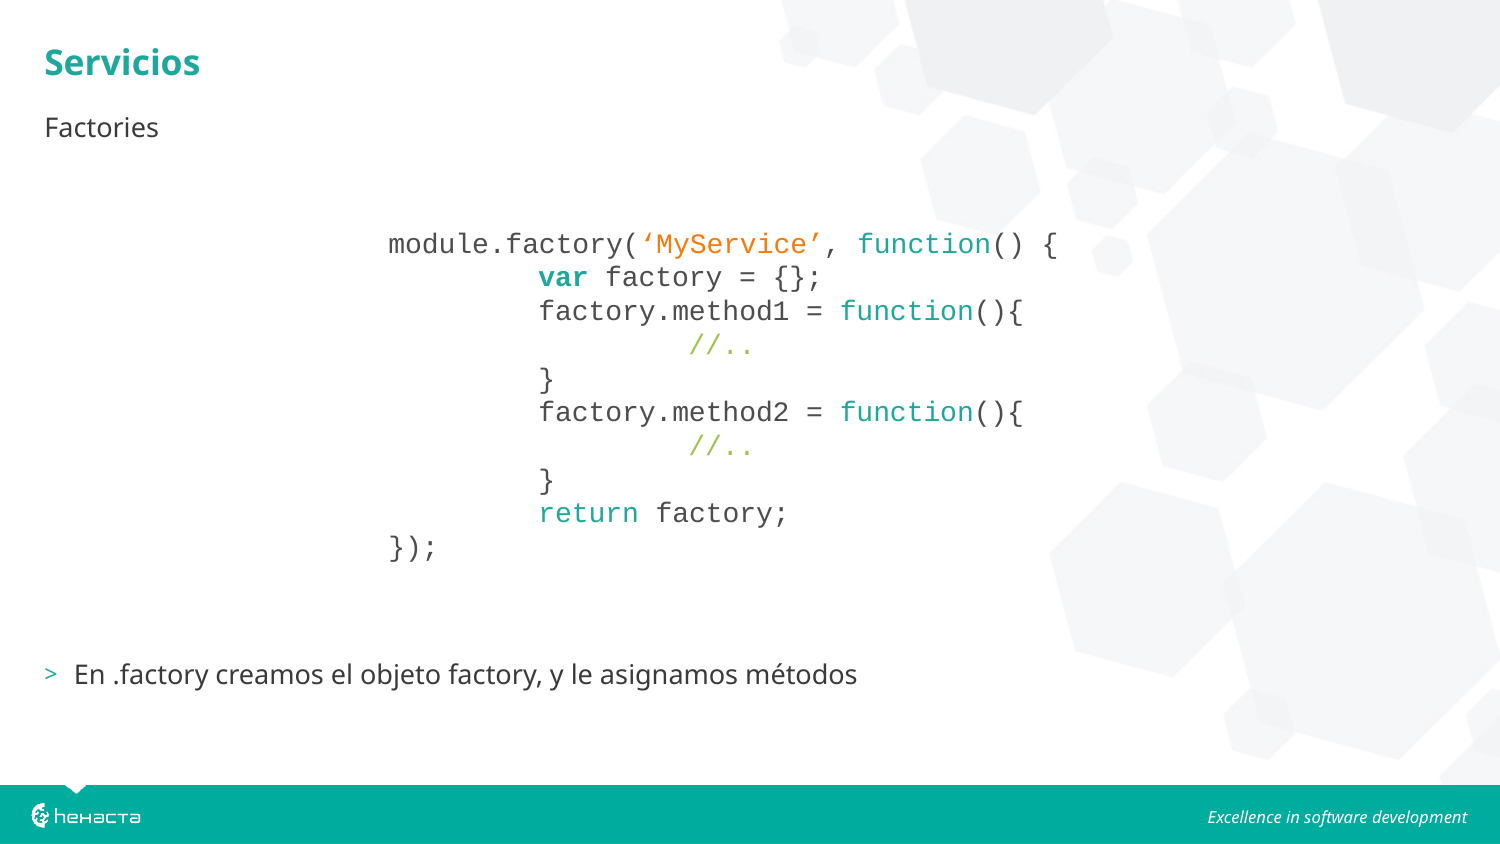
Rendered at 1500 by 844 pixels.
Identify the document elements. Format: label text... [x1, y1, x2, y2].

text_box module.factory(‘MyService’, function() { var factory = {}; factory.method1 = function(){ //.. } factory.method2 = function(){ //.. } return factory; }); [373, 217, 1127, 570]
list Servicios [29, 32, 1471, 92]
list En .factory creamos el objeto factory, y le asignamos métodos [29, 650, 1471, 765]
picture [0, 0, 1500, 844]
list Factories [29, 102, 1471, 151]
